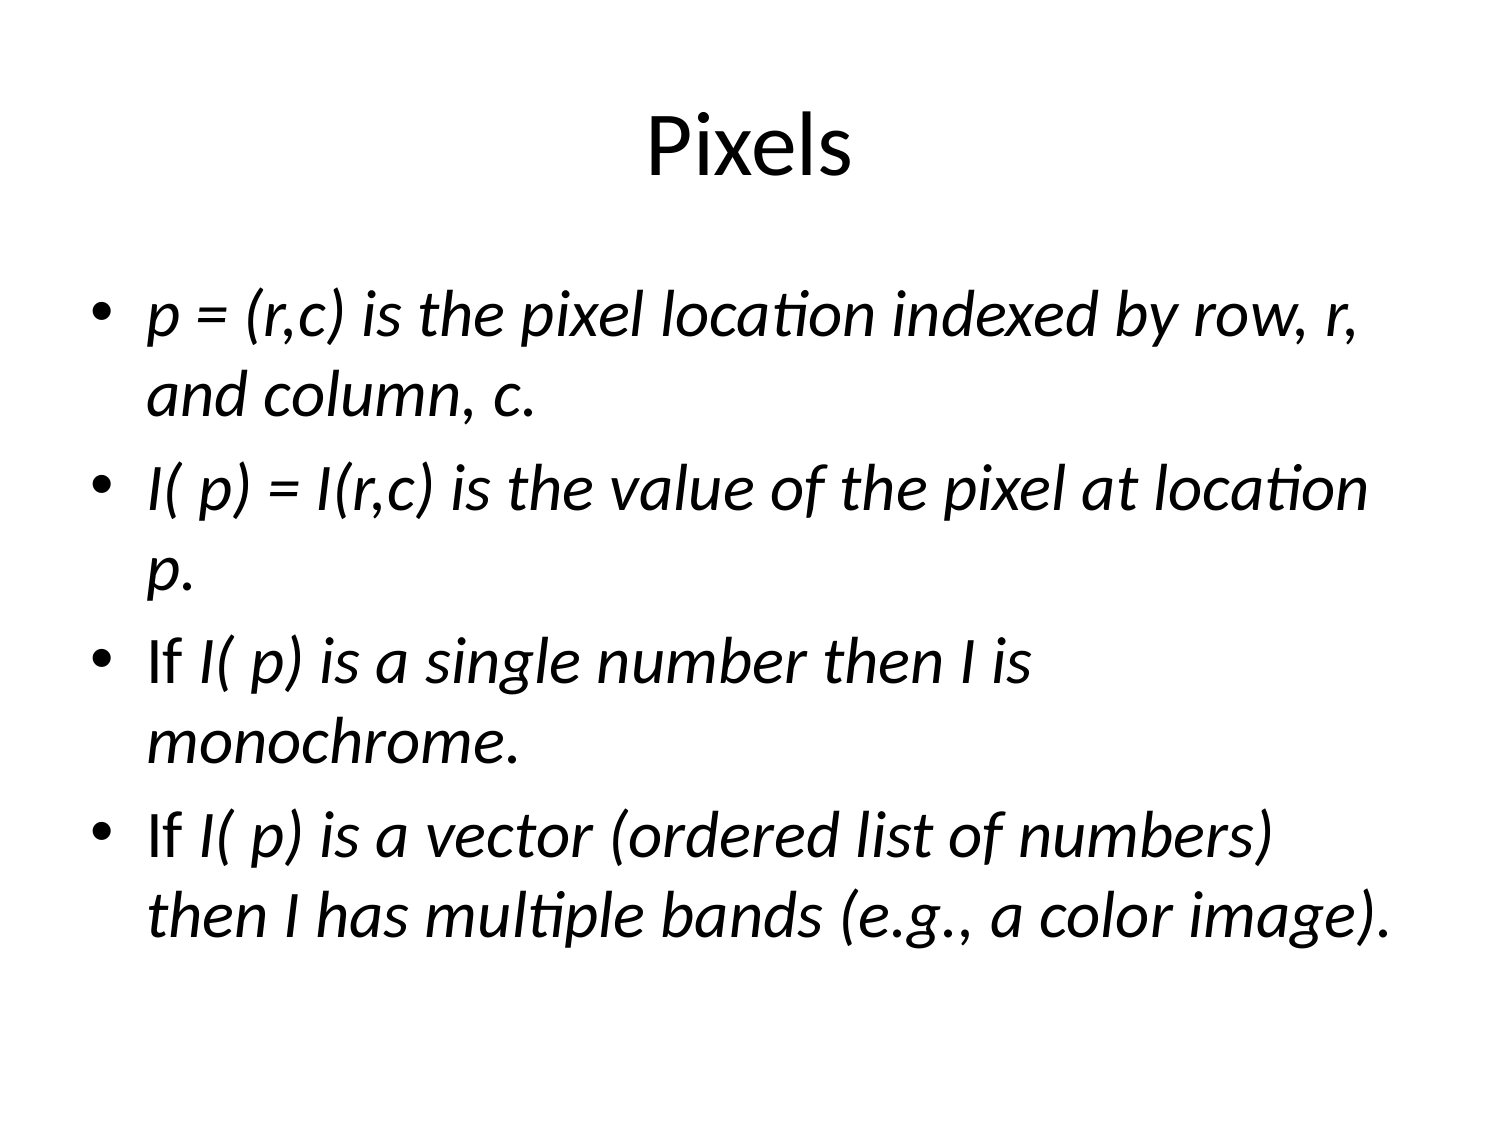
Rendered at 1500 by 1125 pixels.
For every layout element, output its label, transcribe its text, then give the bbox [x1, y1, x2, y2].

list p = (r,c) is the pixel location indexed by row, r, and column, c. I( p) = I(r,c) is the value of the pixel at location p. If I( p) is a single number then I is monochrome. If I( p) is a vector (ordered list of numbers) then I has multiple bands (e.g., a color image). [75, 262, 1425, 1005]
title Pixels [75, 45, 1425, 233]
